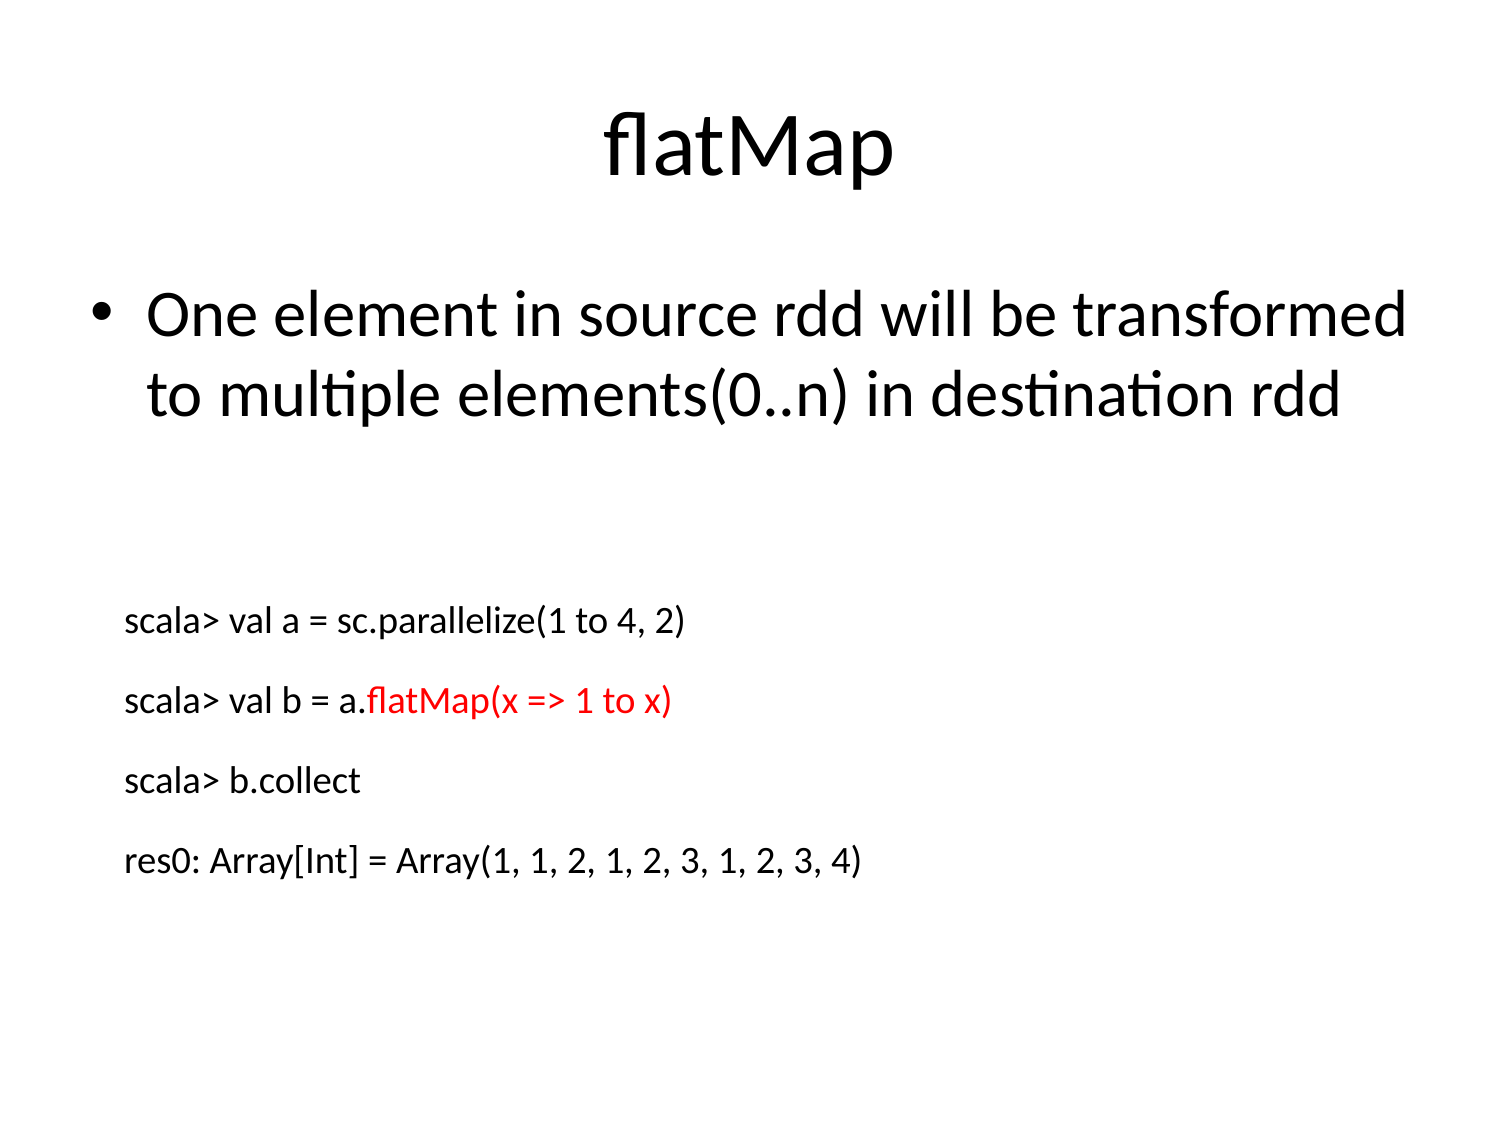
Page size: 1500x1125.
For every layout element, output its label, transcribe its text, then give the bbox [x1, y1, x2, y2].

list One element in source rdd will be transformed to multiple elements(0..n) in destination rdd [75, 262, 1425, 543]
title flatMap [75, 45, 1425, 233]
text_box scala> val a = sc.parallelize(1 to 4, 2) scala> val b = a.flatMap(x => 1 to x) scala> b.collect res0: Array[Int] = Array(1, 1, 2, 1, 2, 3, 1, 2, 3, 4) [109, 579, 1425, 915]
